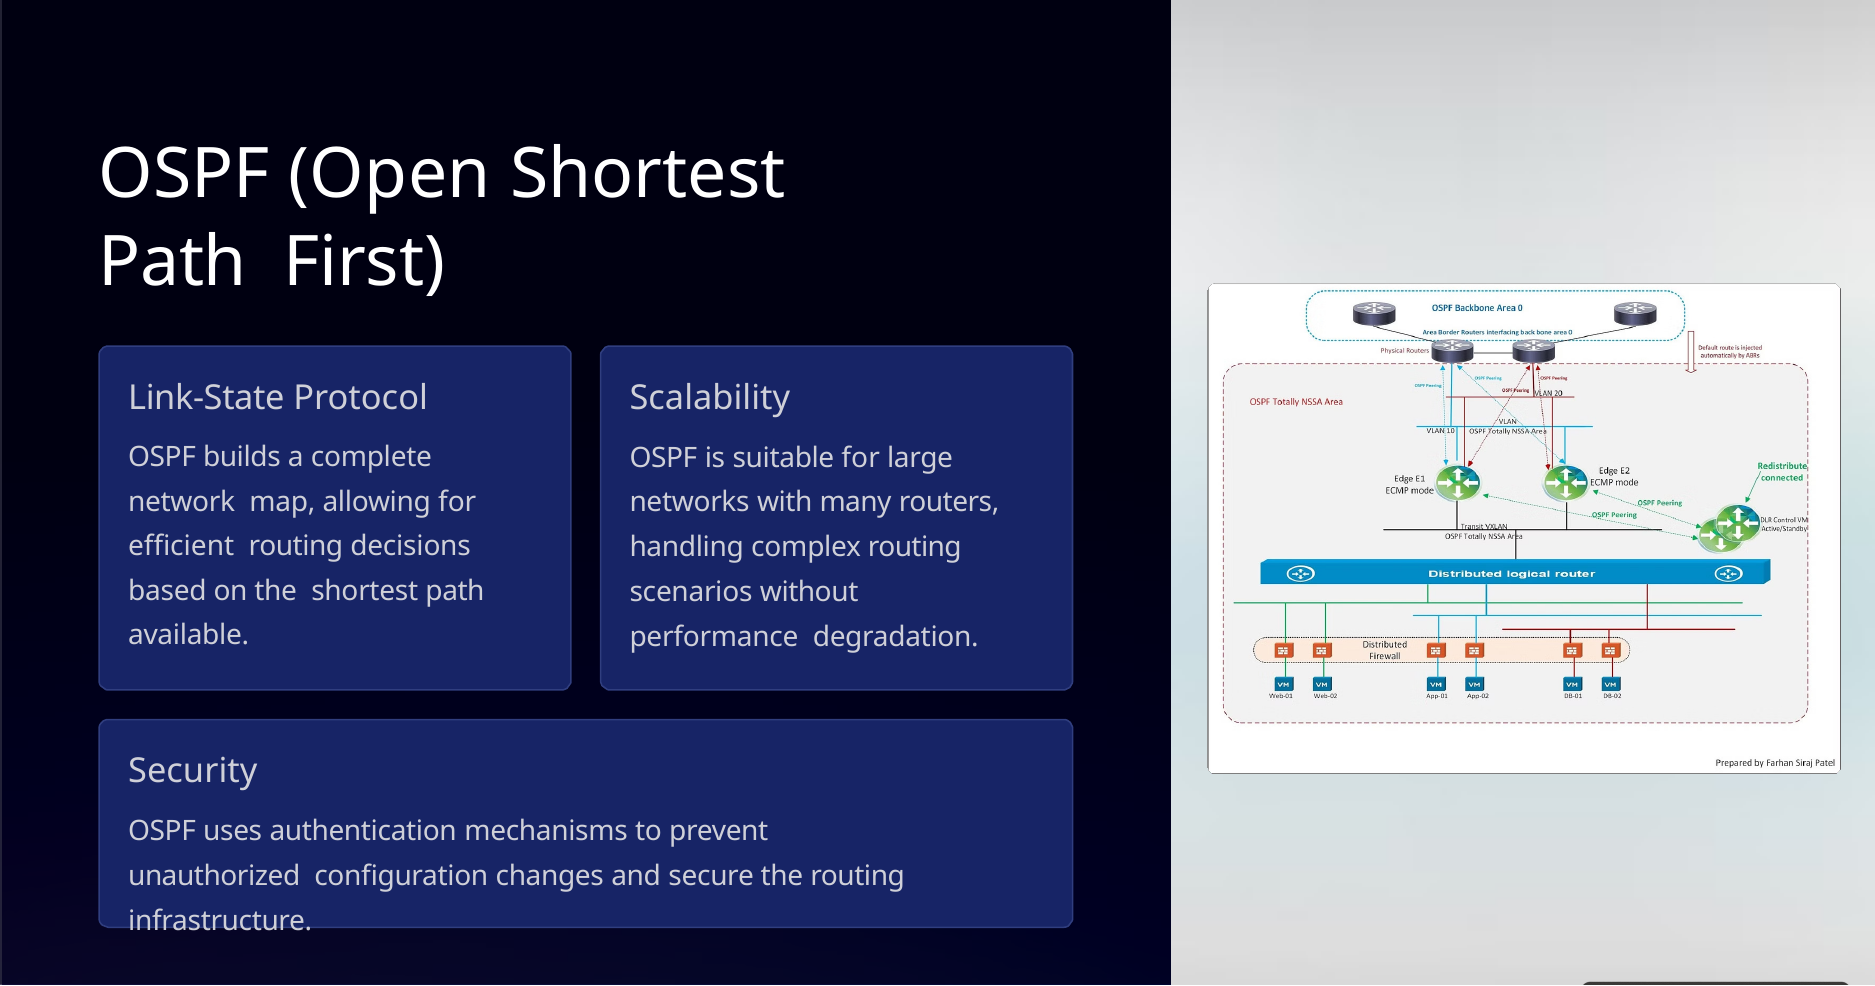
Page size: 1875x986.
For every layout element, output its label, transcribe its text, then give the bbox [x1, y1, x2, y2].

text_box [1171, 0, 1875, 985]
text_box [599, 345, 1074, 691]
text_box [98, 718, 1074, 929]
title OSPF (Open Shortest Path First) [96, 122, 932, 300]
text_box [98, 345, 573, 691]
